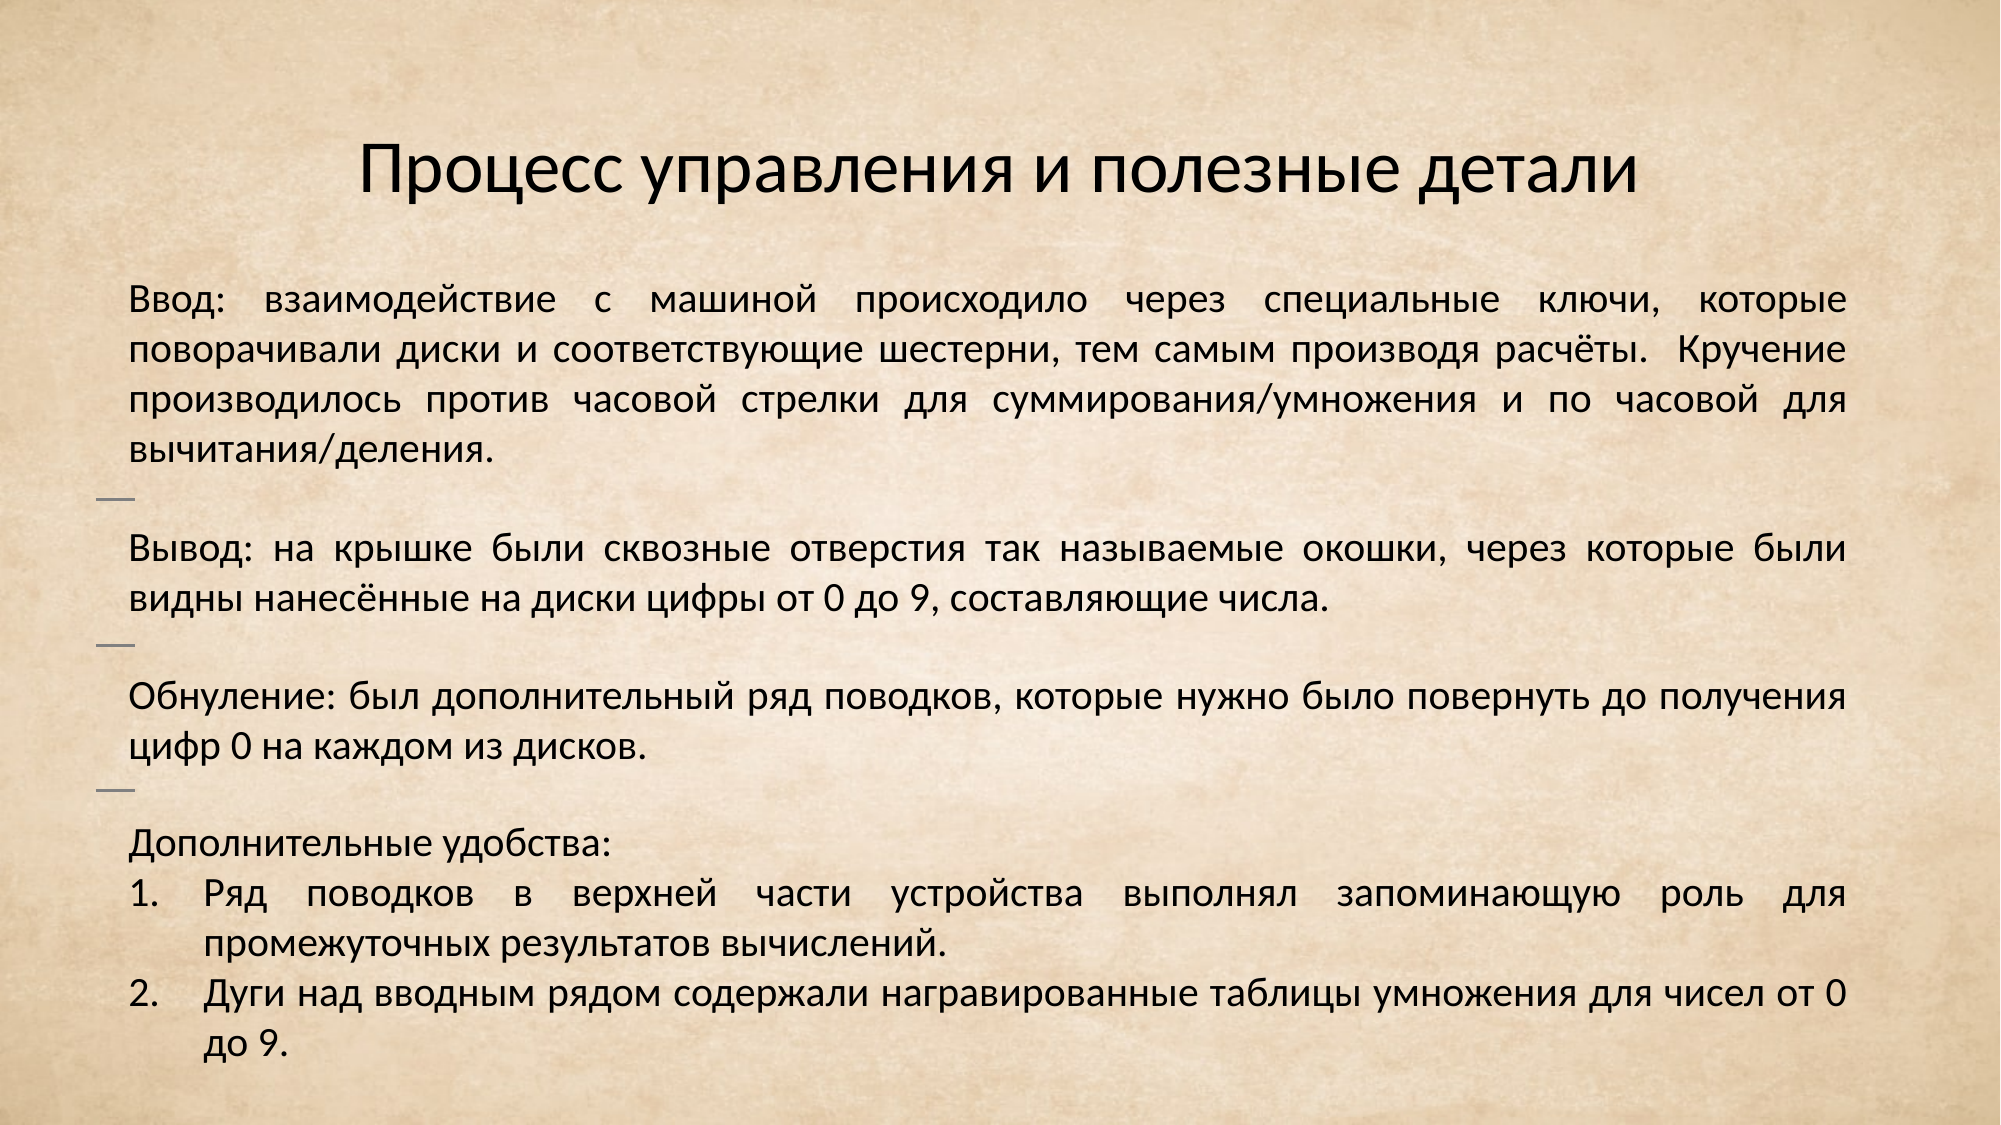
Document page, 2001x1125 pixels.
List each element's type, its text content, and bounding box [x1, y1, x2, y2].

text_box Дополнительные удобства: Ряд поводков в верхней части устройства выполнял запоминающую роль для промежуточных результатов вычислений. Дуги над вводным рядом содержали награвированные таблицы умножения для чисел от 0 до 9. [113, 807, 1863, 1073]
text_box Ввод: взаимодействие с машиной происходило через специальные ключи, которые поворачивали диски и соответствующие шестерни, тем самым производя расчёты. Кручение производилось против часовой стрелки для суммирования/умножения и по часовой для вычитания/деления. [113, 263, 1863, 479]
text_box Вывод: на крышке были сквозные отверстия так называемые окошки, через которые были видны нанесённые на диски цифры от 0 до 9, составляющие числа. [113, 512, 1863, 628]
text_box Обнуление: был дополнительный ряд поводков, которые нужно было повернуть до получения цифр 0 на каждом из дисков. [113, 660, 1863, 775]
picture [0, 0, 2001, 1125]
title Процесс управления и полезные детали [137, 59, 1863, 263]
